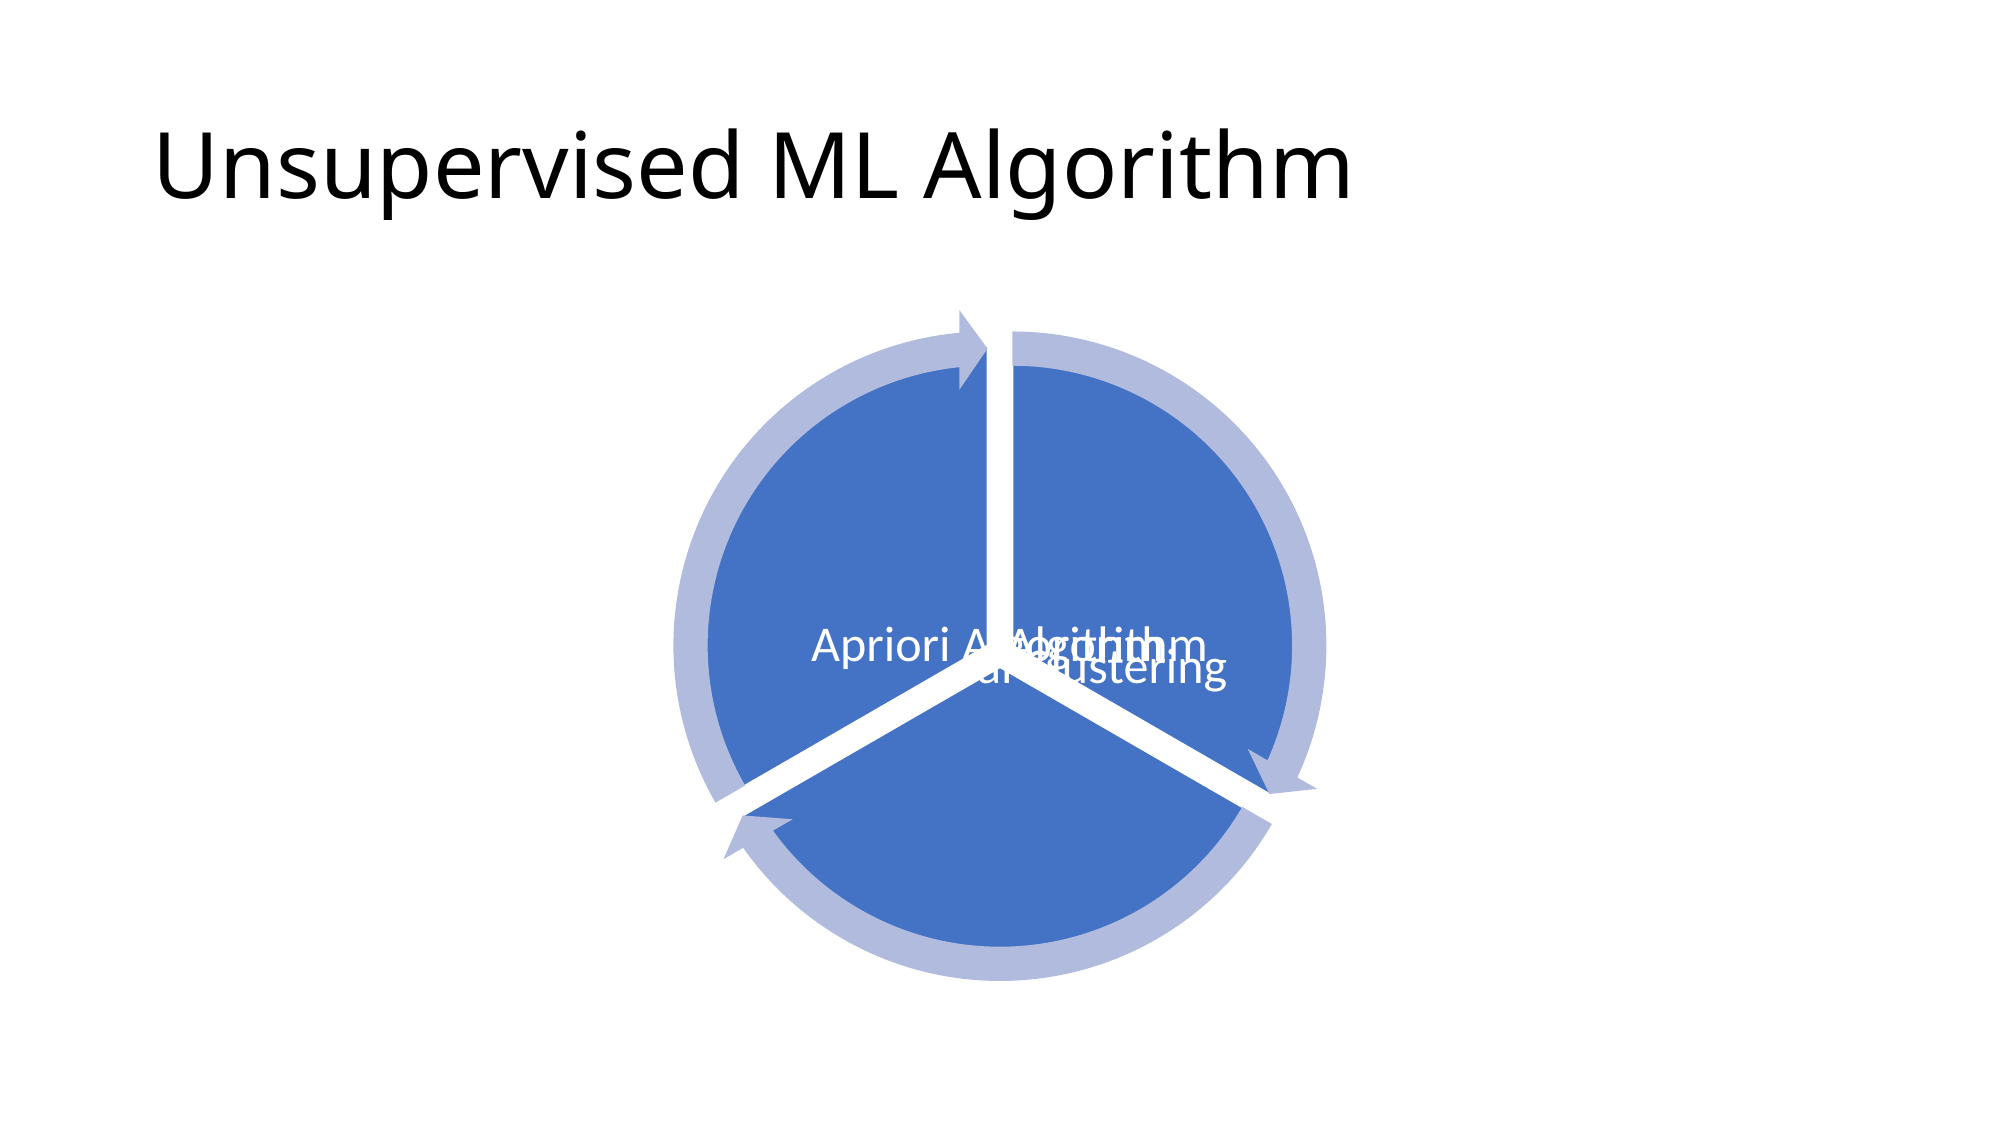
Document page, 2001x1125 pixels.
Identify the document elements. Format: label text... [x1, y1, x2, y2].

title Unsupervised ML Algorithm [137, 59, 1863, 278]
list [137, 299, 1863, 1014]
